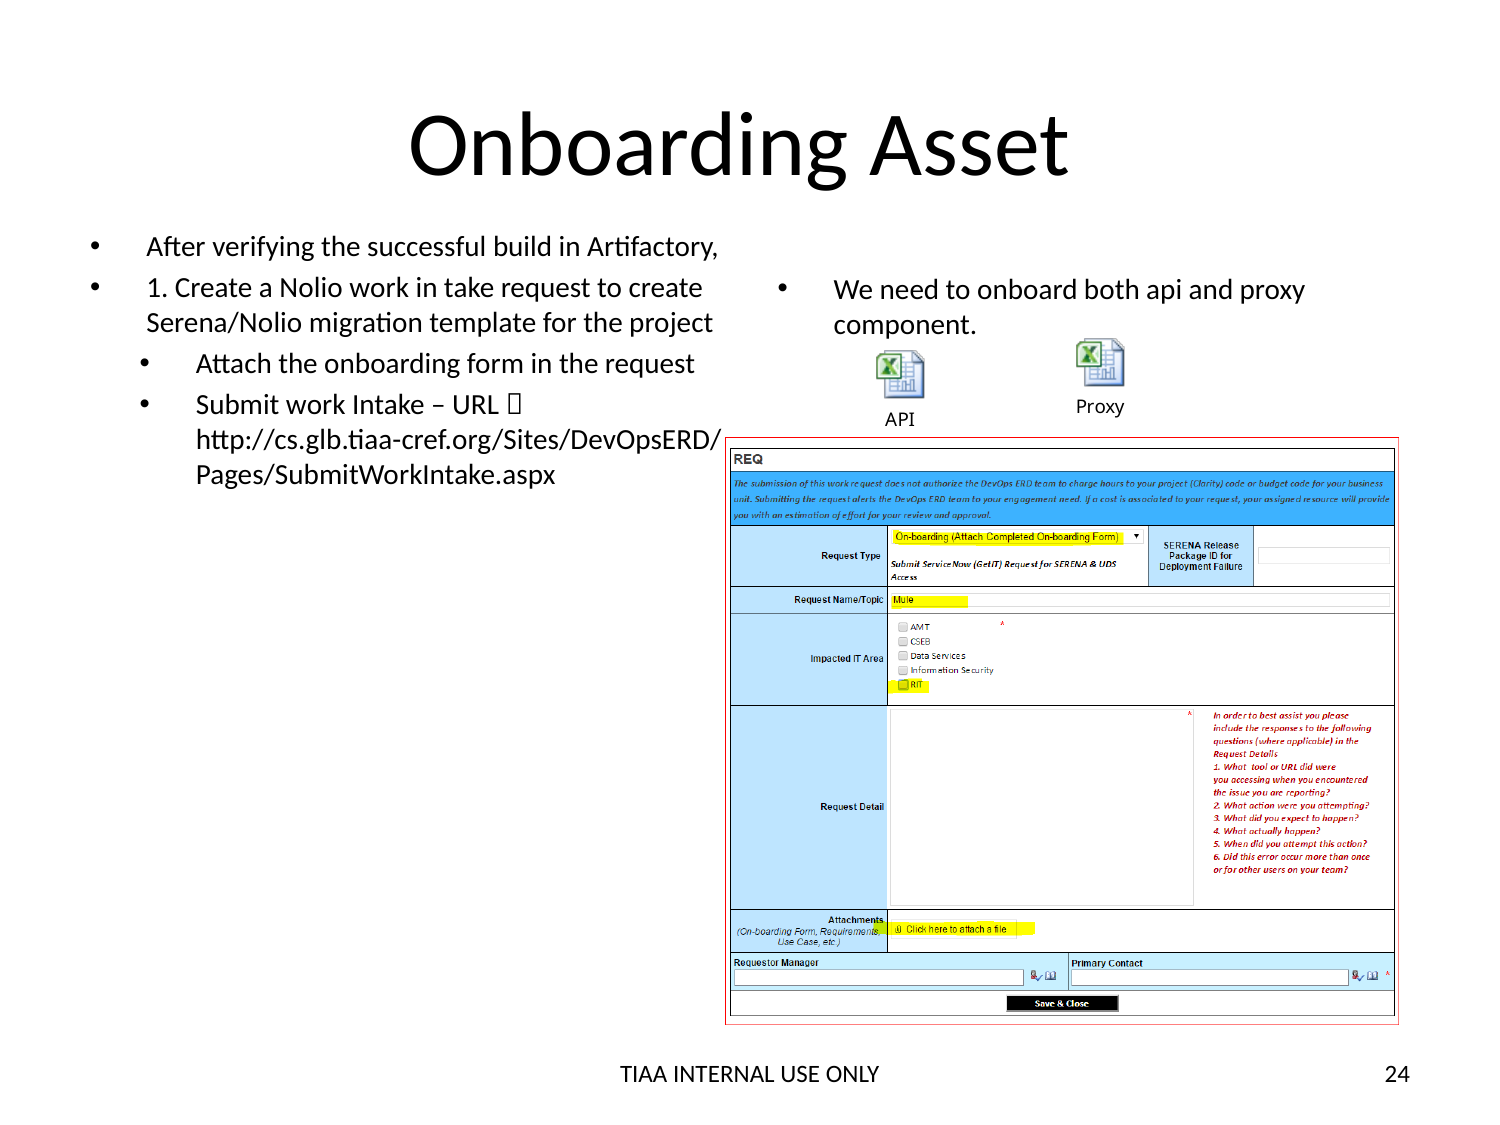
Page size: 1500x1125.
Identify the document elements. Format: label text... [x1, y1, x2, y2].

footer TIAA INTERNAL USE ONLY [512, 1042, 988, 1103]
list After verifying the successful build in Artifactory, 1. Create a Nolio work in take request to create Serena/Nolio migration template for the project Attach the onboarding form in the request Submit work Intake – URL  http://cs.glb.tiaa-cref.org/Sites/DevOpsERD/Pages/SubmitWorkIntake.aspx [75, 219, 741, 1020]
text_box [1024, 337, 1176, 465]
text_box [824, 349, 976, 477]
picture [724, 437, 1399, 1025]
title Onboarding Asset [75, 45, 1425, 233]
list We need to onboard both api and proxy component. [762, 262, 1425, 1005]
slide_number 24 [1074, 1042, 1425, 1103]
